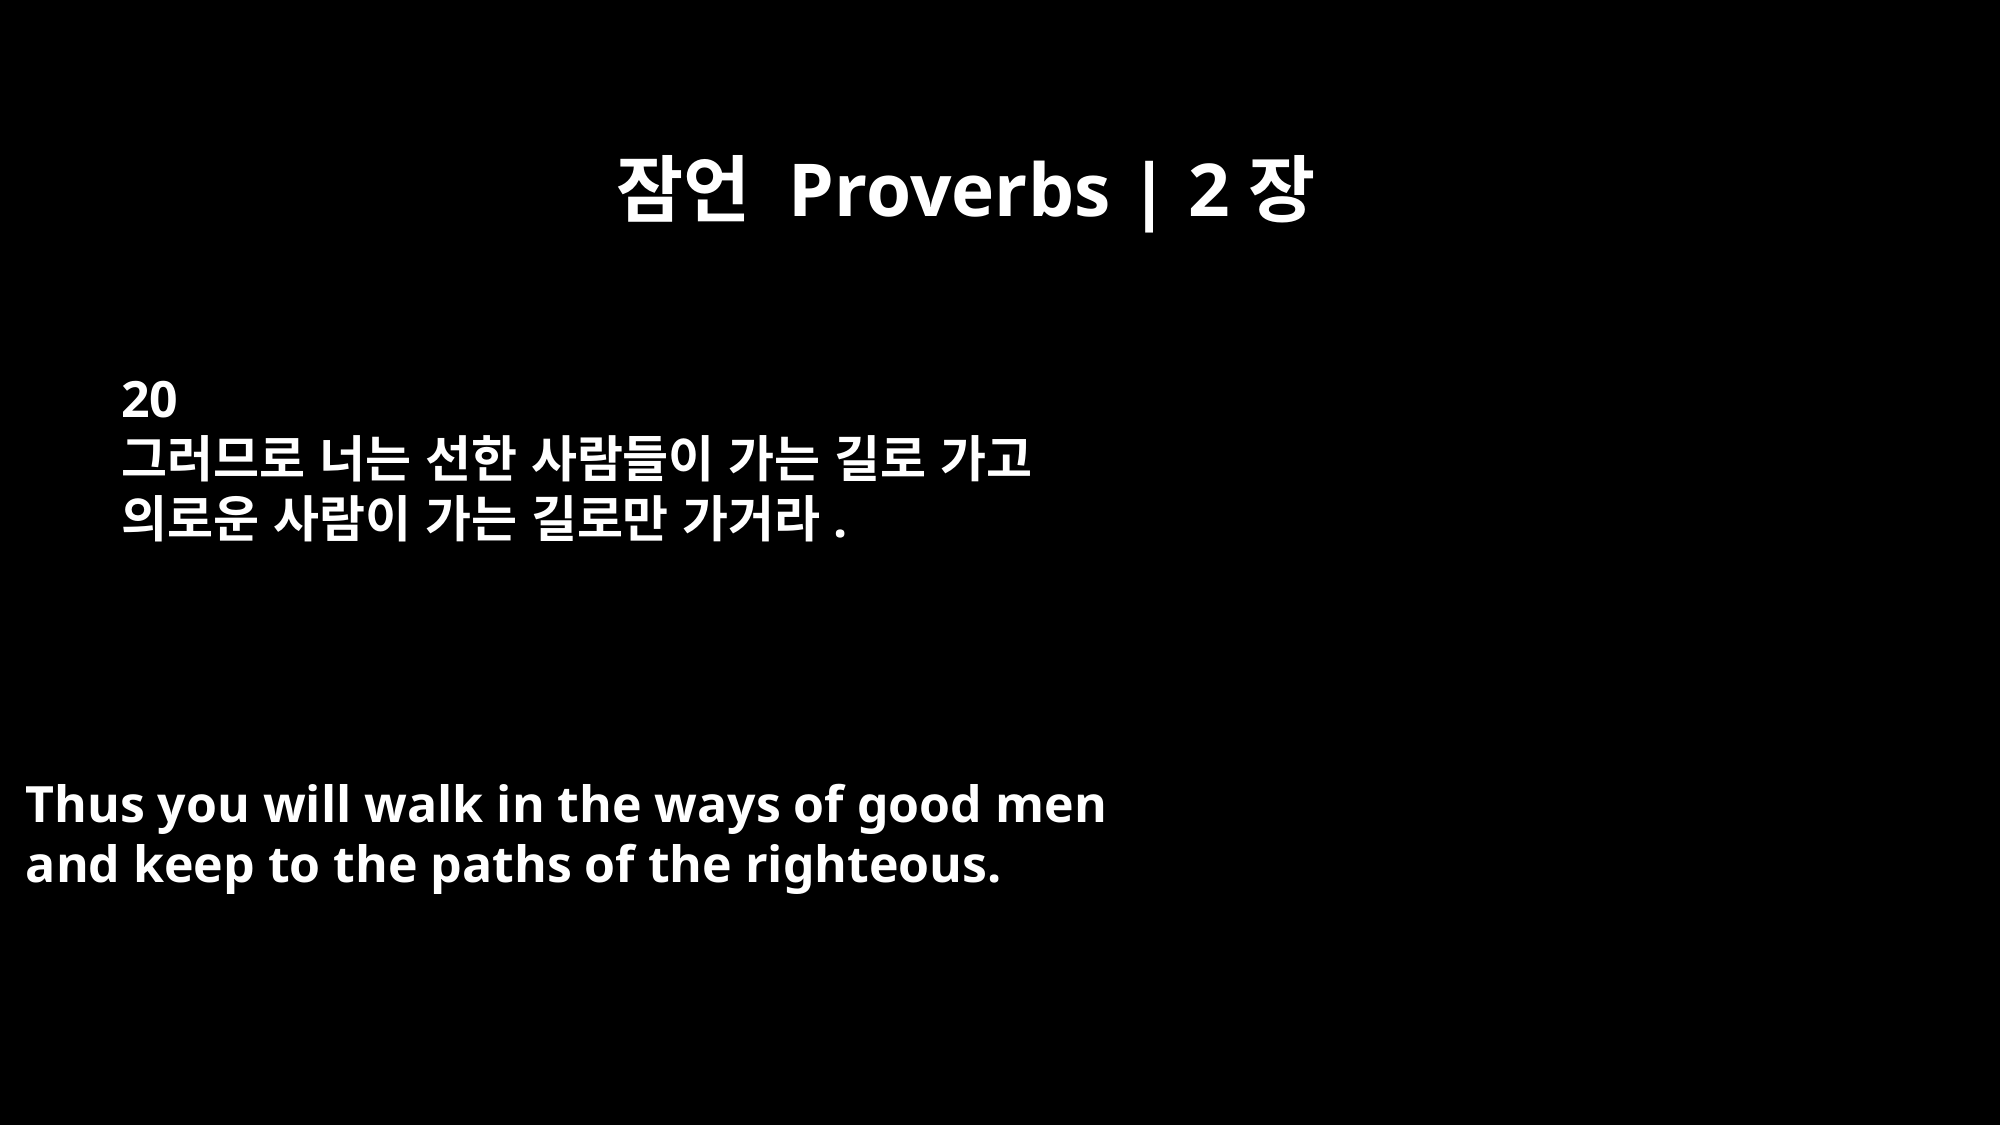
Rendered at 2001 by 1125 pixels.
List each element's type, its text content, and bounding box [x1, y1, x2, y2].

text_box Thus you will walk in the ways of good men and keep to the paths of the righteous. [11, 764, 1122, 900]
text_box 잠언 Proverbs | 2장 [601, 136, 1331, 239]
text_box 20 그러므로 너는 선한 사람들이 가는 길로 가고 의로운 사람이 가는 길로만 가거라. [106, 359, 1049, 555]
